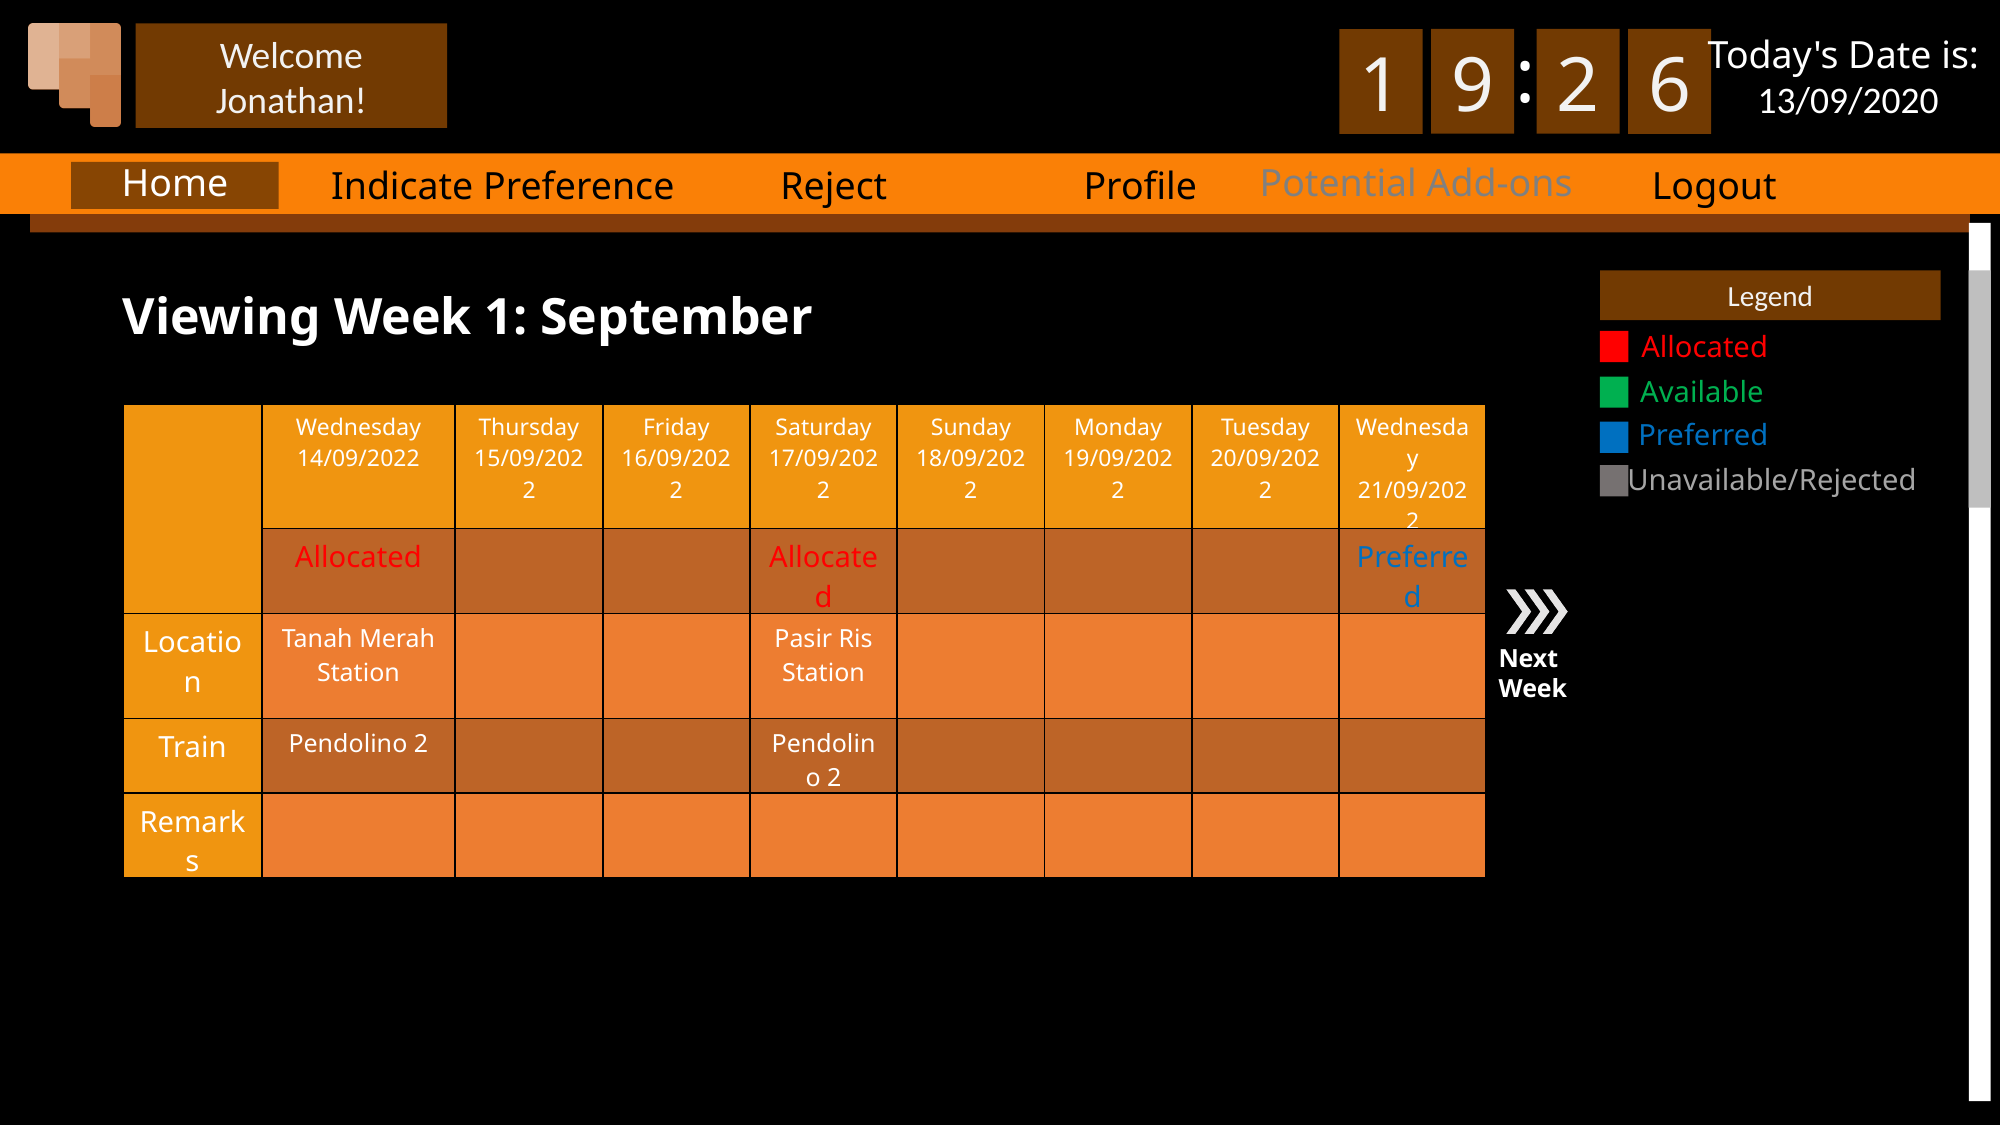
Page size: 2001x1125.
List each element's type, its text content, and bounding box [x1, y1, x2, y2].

table_cell Pendolino 2 [751, 719, 896, 792]
table_cell [1193, 794, 1338, 877]
table_header Thursday 15/09/2022 [456, 405, 602, 528]
table_cell [1045, 614, 1191, 718]
table_cell [1045, 529, 1191, 613]
table_header Monday 19/09/2022 [1045, 405, 1191, 528]
table_cell [1193, 719, 1338, 792]
table_cell [751, 794, 896, 877]
text_box 6 [1628, 28, 1712, 134]
table_cell [456, 614, 602, 718]
table_cell [898, 719, 1044, 792]
text_box Home [106, 152, 244, 212]
picture [28, 23, 121, 127]
table_cell [456, 529, 602, 613]
table_cell Location [124, 614, 261, 718]
table_cell [456, 794, 602, 877]
table_header Wednesday 21/09/2022 [1340, 405, 1485, 528]
text_box Logout [1637, 154, 1792, 215]
table_header Tuesday 20/09/2022 [1193, 405, 1338, 528]
text_box [244, 161, 279, 209]
text_box [1487, 536, 1639, 688]
text_box Legend [1600, 270, 1941, 321]
text_box [71, 161, 106, 209]
table_cell [1193, 614, 1338, 718]
text_box Today's Date is: 13/09/2020 [1692, 23, 2000, 129]
text_box [0, 153, 2000, 214]
text_box 1 [1339, 29, 1423, 134]
table_header Sunday 18/09/2022 [898, 405, 1044, 528]
text_box Viewing Week 1: September [108, 277, 1124, 352]
text_box [1599, 330, 1626, 363]
table_header [124, 405, 261, 613]
text_box Unavailable/Rejected [1612, 454, 1932, 504]
table_cell Pasir Ris Station [751, 614, 896, 718]
text_box : [1500, 19, 1551, 125]
table_header Saturday 17/09/2022 [751, 405, 896, 528]
table_header Friday 16/09/2022 [604, 405, 749, 528]
table_cell Tanah Merah Station [263, 614, 454, 718]
text_box [769, 163, 898, 208]
table_cell [263, 794, 454, 877]
text_box Profile [1068, 154, 1212, 215]
table_cell [604, 614, 749, 718]
table_cell [1045, 794, 1191, 877]
text_box [1968, 269, 1992, 509]
text_box [1599, 376, 1625, 408]
text_box [1968, 509, 1992, 1102]
text_box [30, 214, 1970, 233]
text_box Next Week [1483, 635, 1618, 710]
table_cell Preferred [1340, 529, 1485, 613]
text_box Welcome Jonathan! [135, 23, 448, 128]
table_cell [456, 719, 602, 792]
table_cell Pendolino 2 [263, 719, 454, 792]
text_box Available [1625, 365, 1786, 416]
text_box [1483, 580, 1487, 635]
table_header Wednesday 14/09/2022 [263, 405, 454, 528]
text_box [1599, 465, 1612, 497]
text_box Allocated [1626, 321, 1784, 365]
text_box 2 [1536, 28, 1620, 134]
text_box [1968, 222, 1992, 269]
text_box Preferred [1623, 409, 1784, 454]
table_cell [604, 794, 749, 877]
table_cell [1193, 529, 1338, 613]
text_box [0, 0, 2000, 153]
table_cell [1340, 794, 1485, 877]
table_cell [604, 529, 749, 613]
text_box [1599, 421, 1623, 453]
text_box [0, 214, 2000, 1125]
table_cell Allocated [263, 529, 454, 613]
table_cell [1340, 719, 1485, 792]
table_cell [898, 529, 1044, 613]
text_box Indicate Preference [316, 154, 690, 214]
text_box 9 [1431, 28, 1515, 134]
text_box Reject [765, 154, 903, 215]
table_cell [898, 794, 1044, 877]
table_cell Remarks [124, 794, 261, 877]
table_cell [898, 614, 1044, 718]
table_cell [1340, 614, 1485, 718]
table_cell Train [124, 719, 261, 792]
text_box Potential Add-ons [1244, 152, 1588, 212]
table_cell Allocated [751, 529, 896, 613]
table_cell [604, 719, 749, 792]
text_box [364, 163, 639, 208]
picture [1500, 573, 1573, 650]
